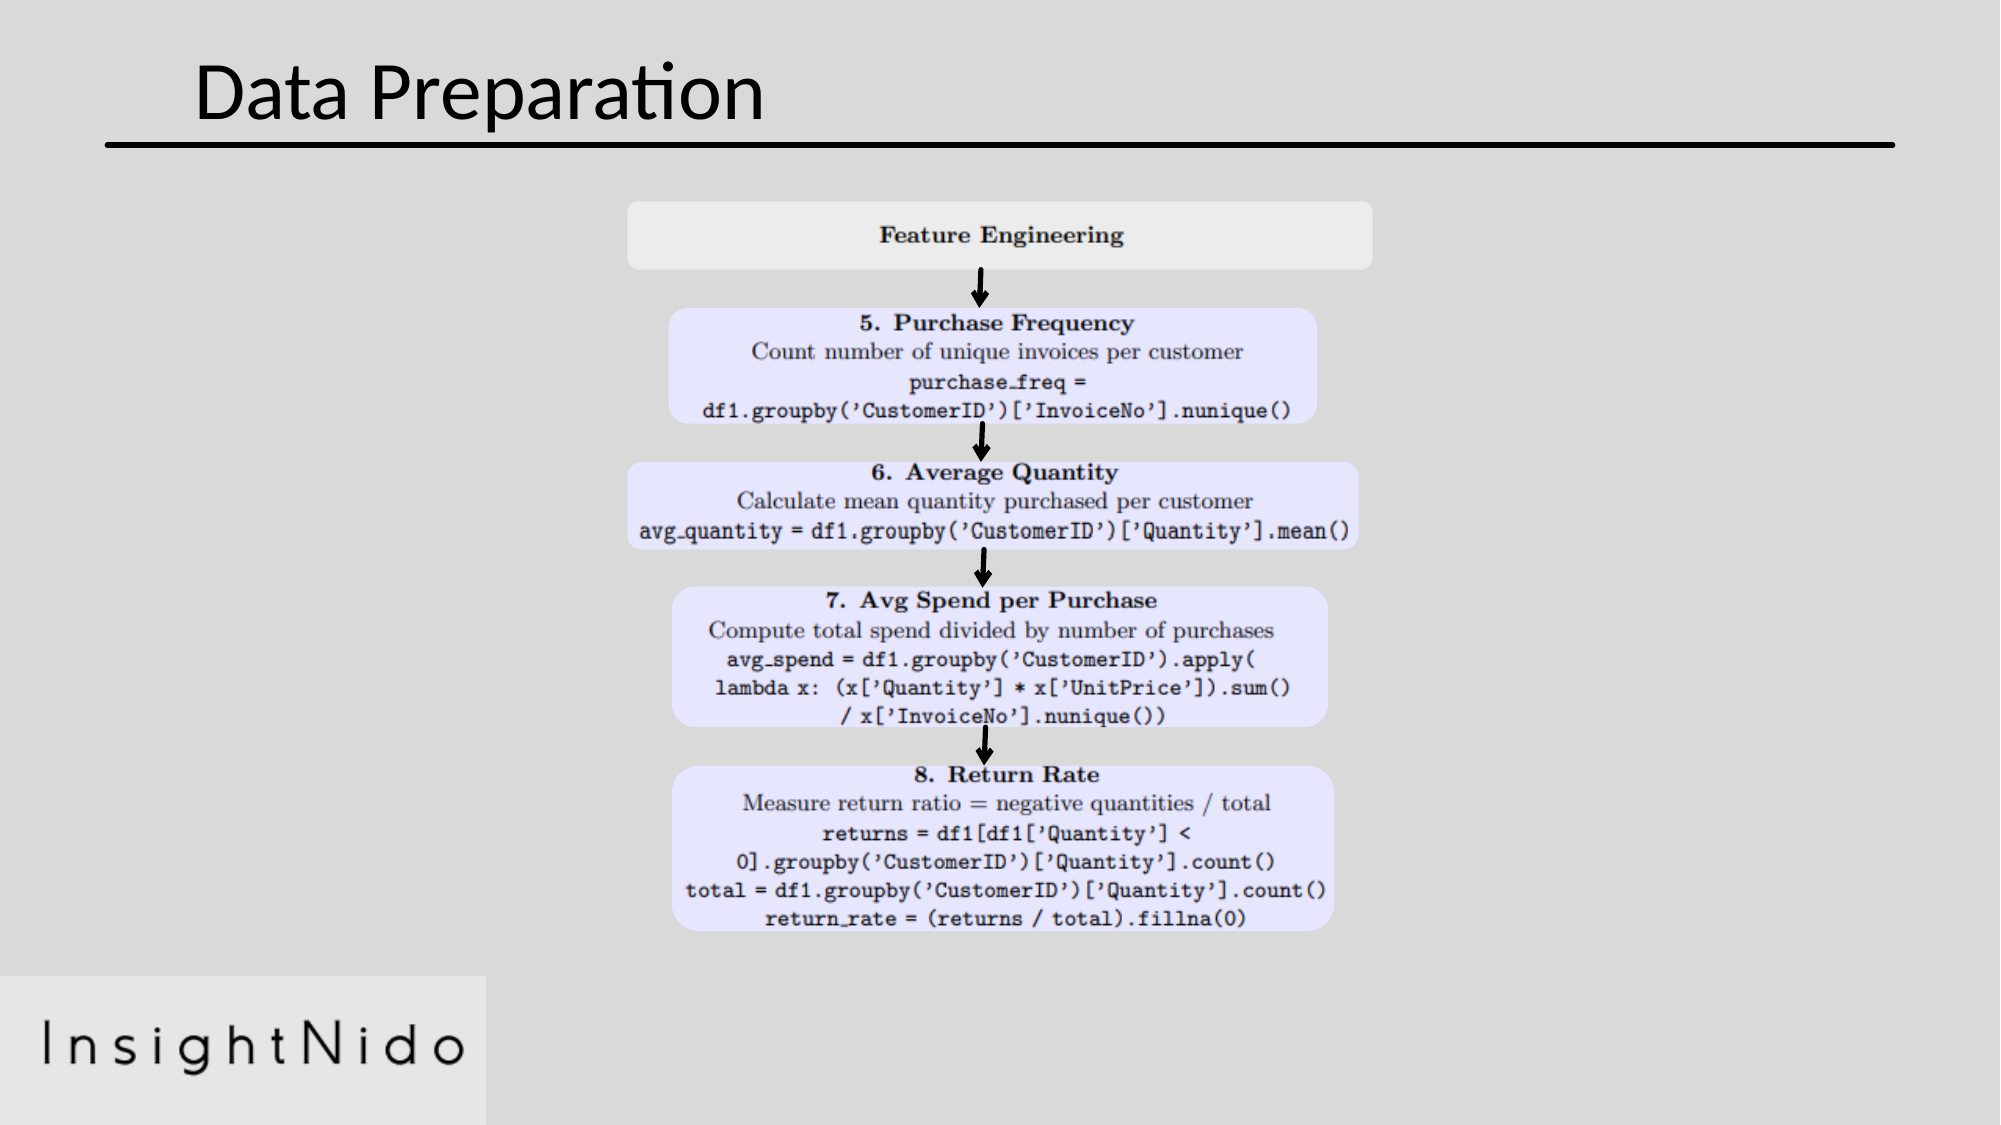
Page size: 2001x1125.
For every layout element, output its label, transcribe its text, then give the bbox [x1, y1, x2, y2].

picture [668, 307, 1318, 424]
picture [671, 765, 1335, 932]
picture [0, 976, 486, 1125]
picture [627, 200, 1373, 270]
picture [671, 586, 1329, 728]
picture [627, 461, 1359, 550]
text_box Data Preparation [179, 29, 1180, 144]
